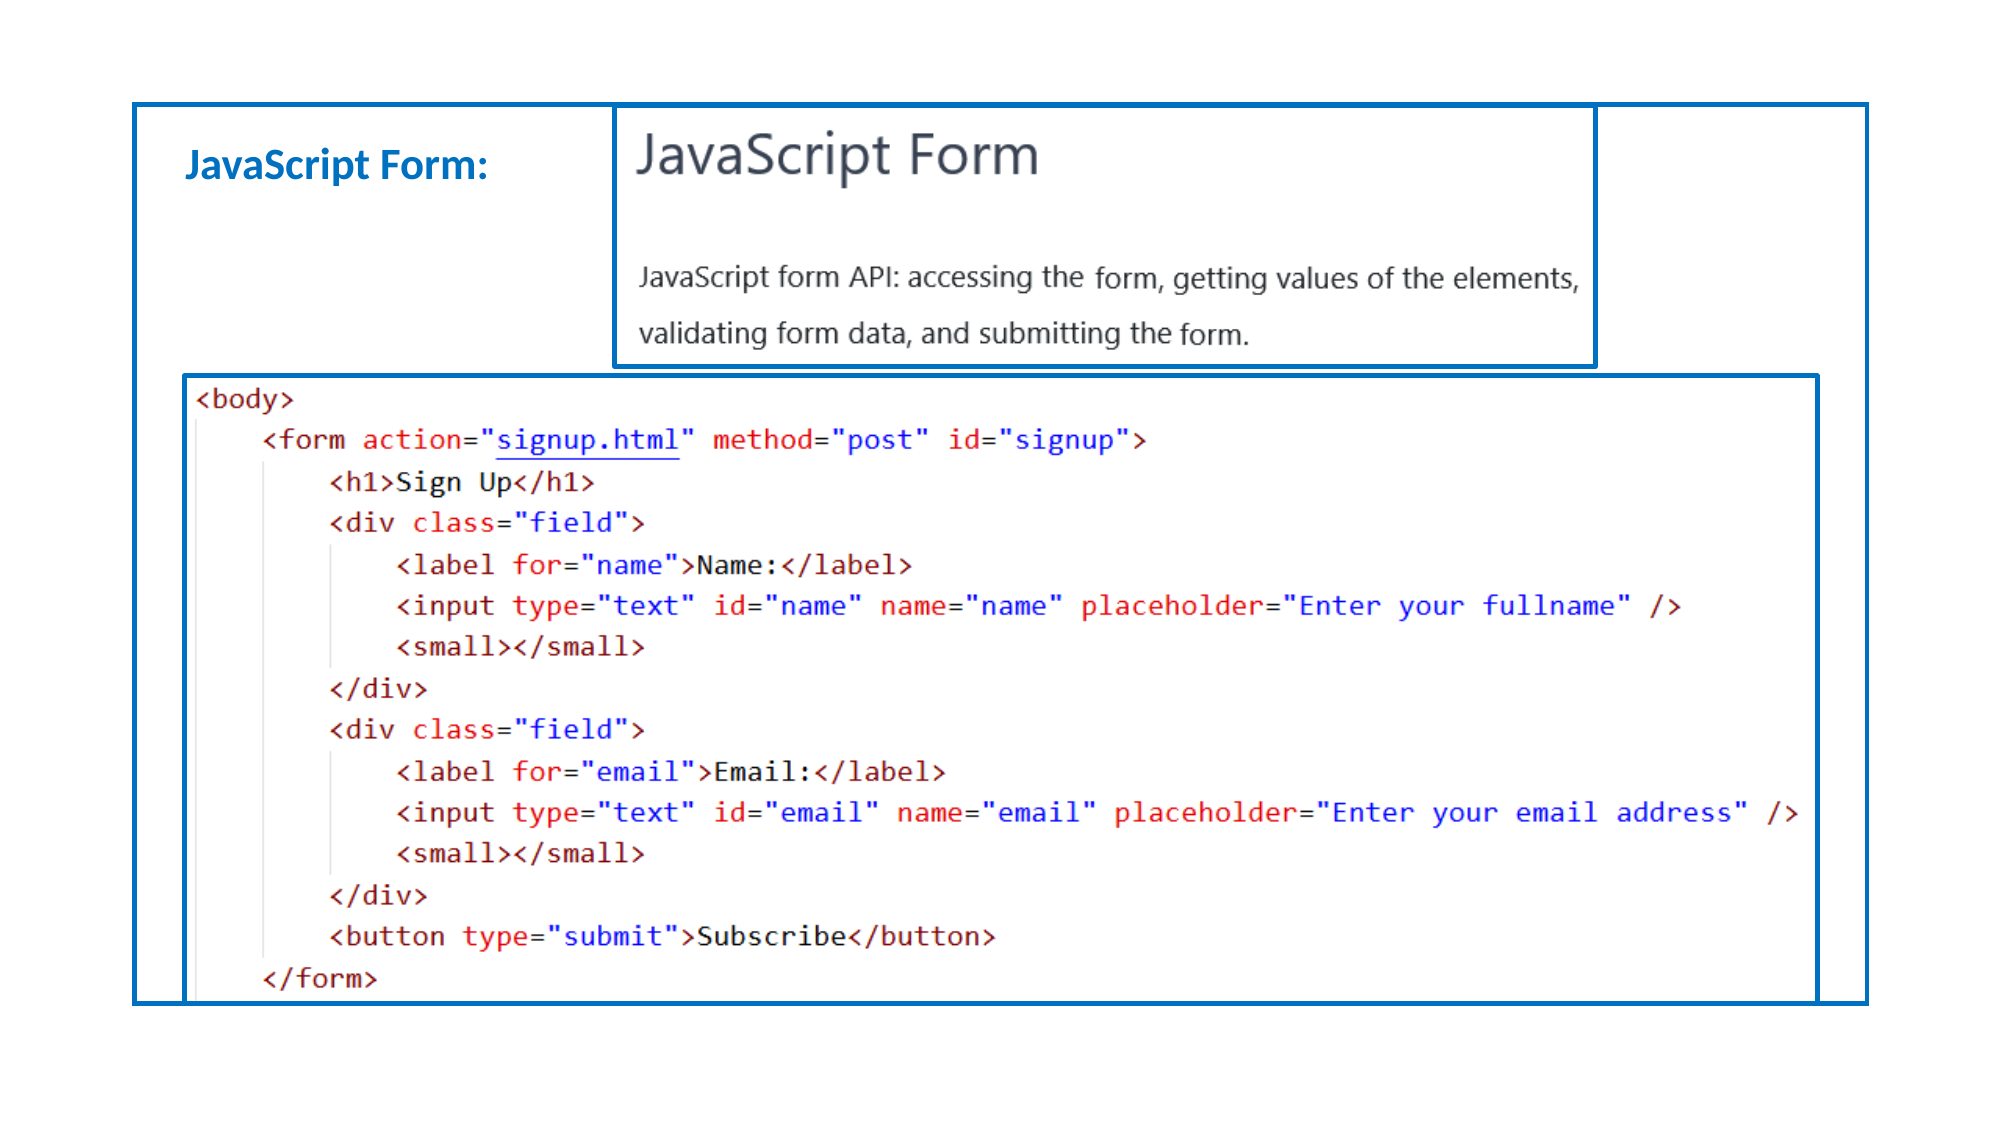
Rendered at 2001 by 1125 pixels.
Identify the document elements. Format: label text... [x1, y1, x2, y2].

text_box [134, 104, 1868, 1004]
picture [616, 107, 1594, 364]
picture [186, 377, 1815, 1002]
title JavaScript Form: [169, 132, 612, 197]
